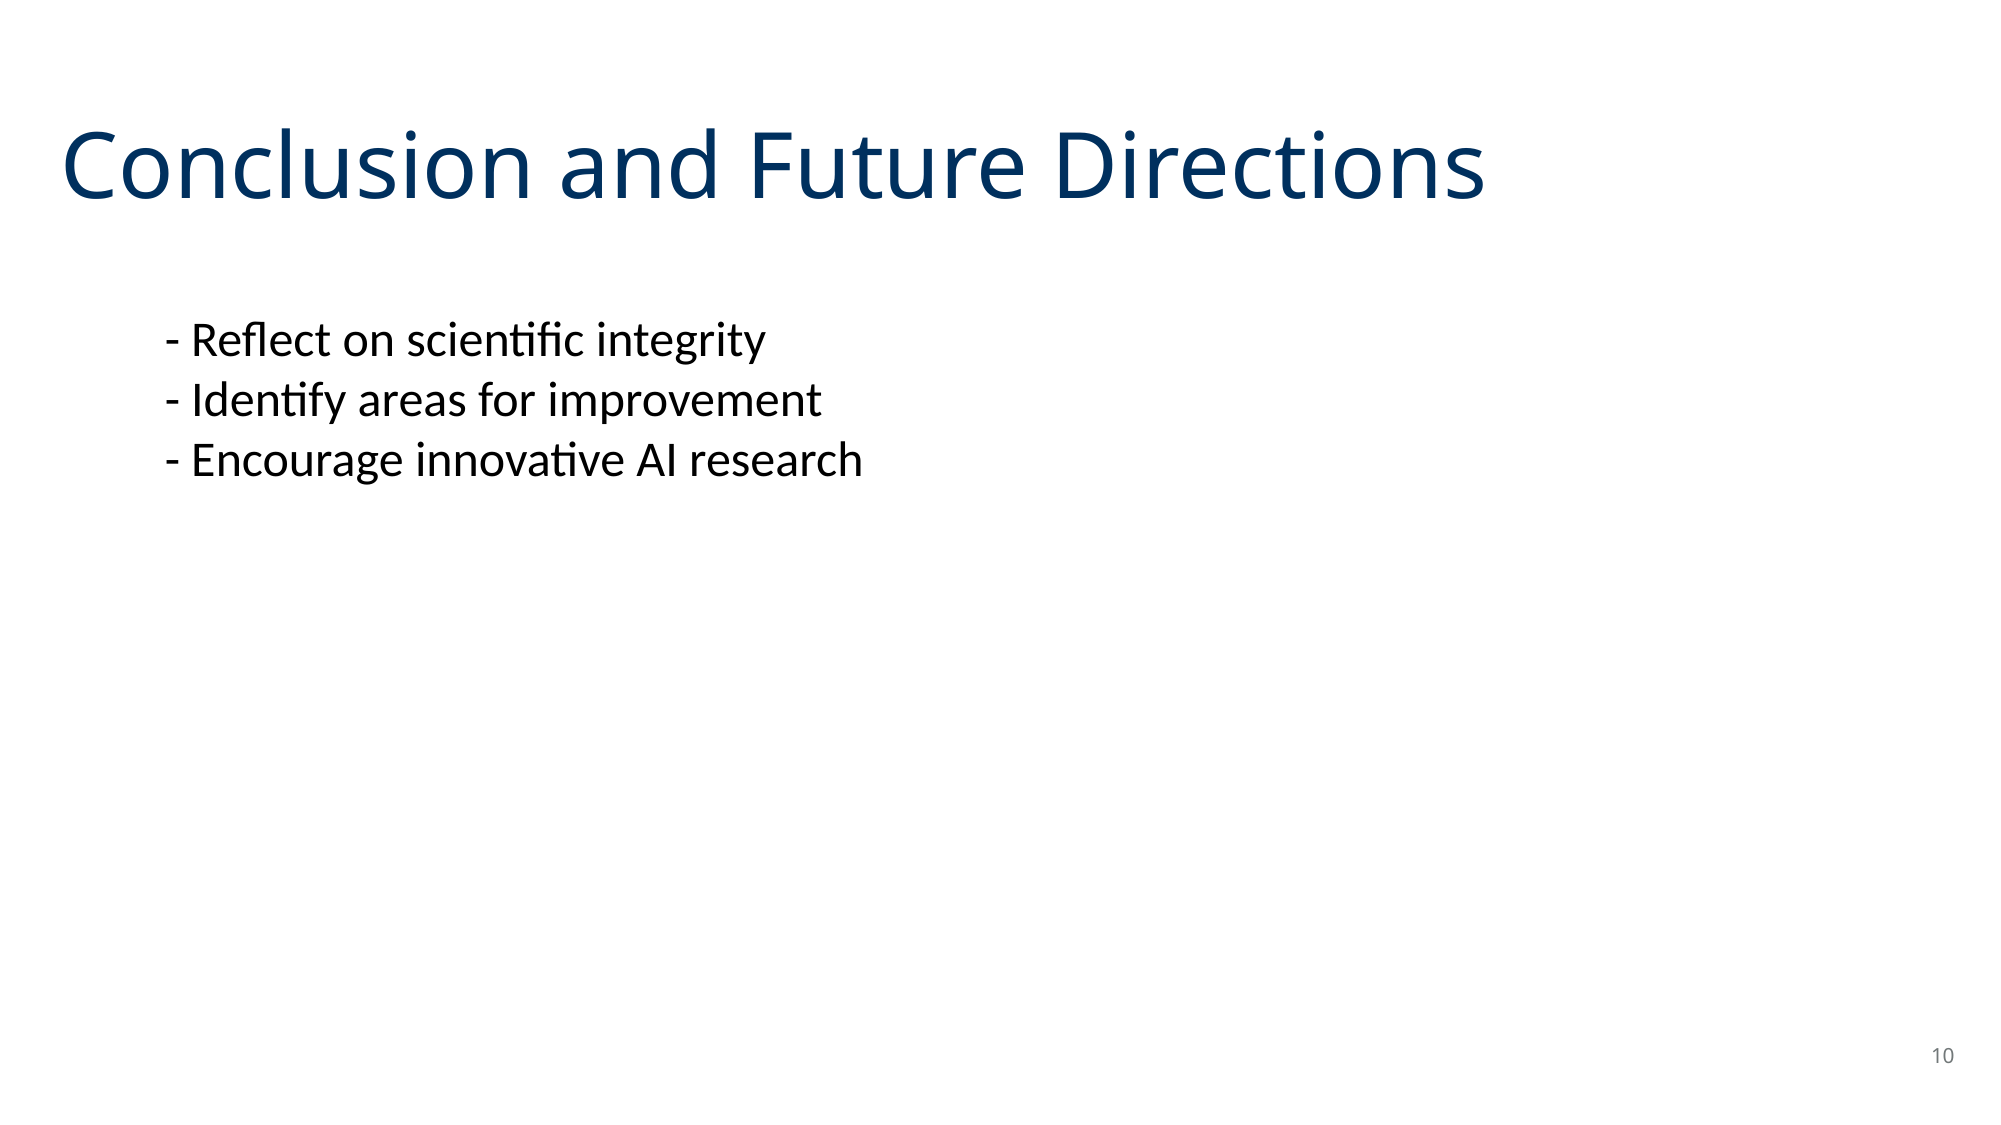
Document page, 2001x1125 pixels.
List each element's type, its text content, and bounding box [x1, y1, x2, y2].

text_box - Reflect on scientific integrity - Identify areas for improvement - Encourage innovative AI research [150, 299, 1851, 495]
title Conclusion and Future Directions [45, 59, 1863, 278]
